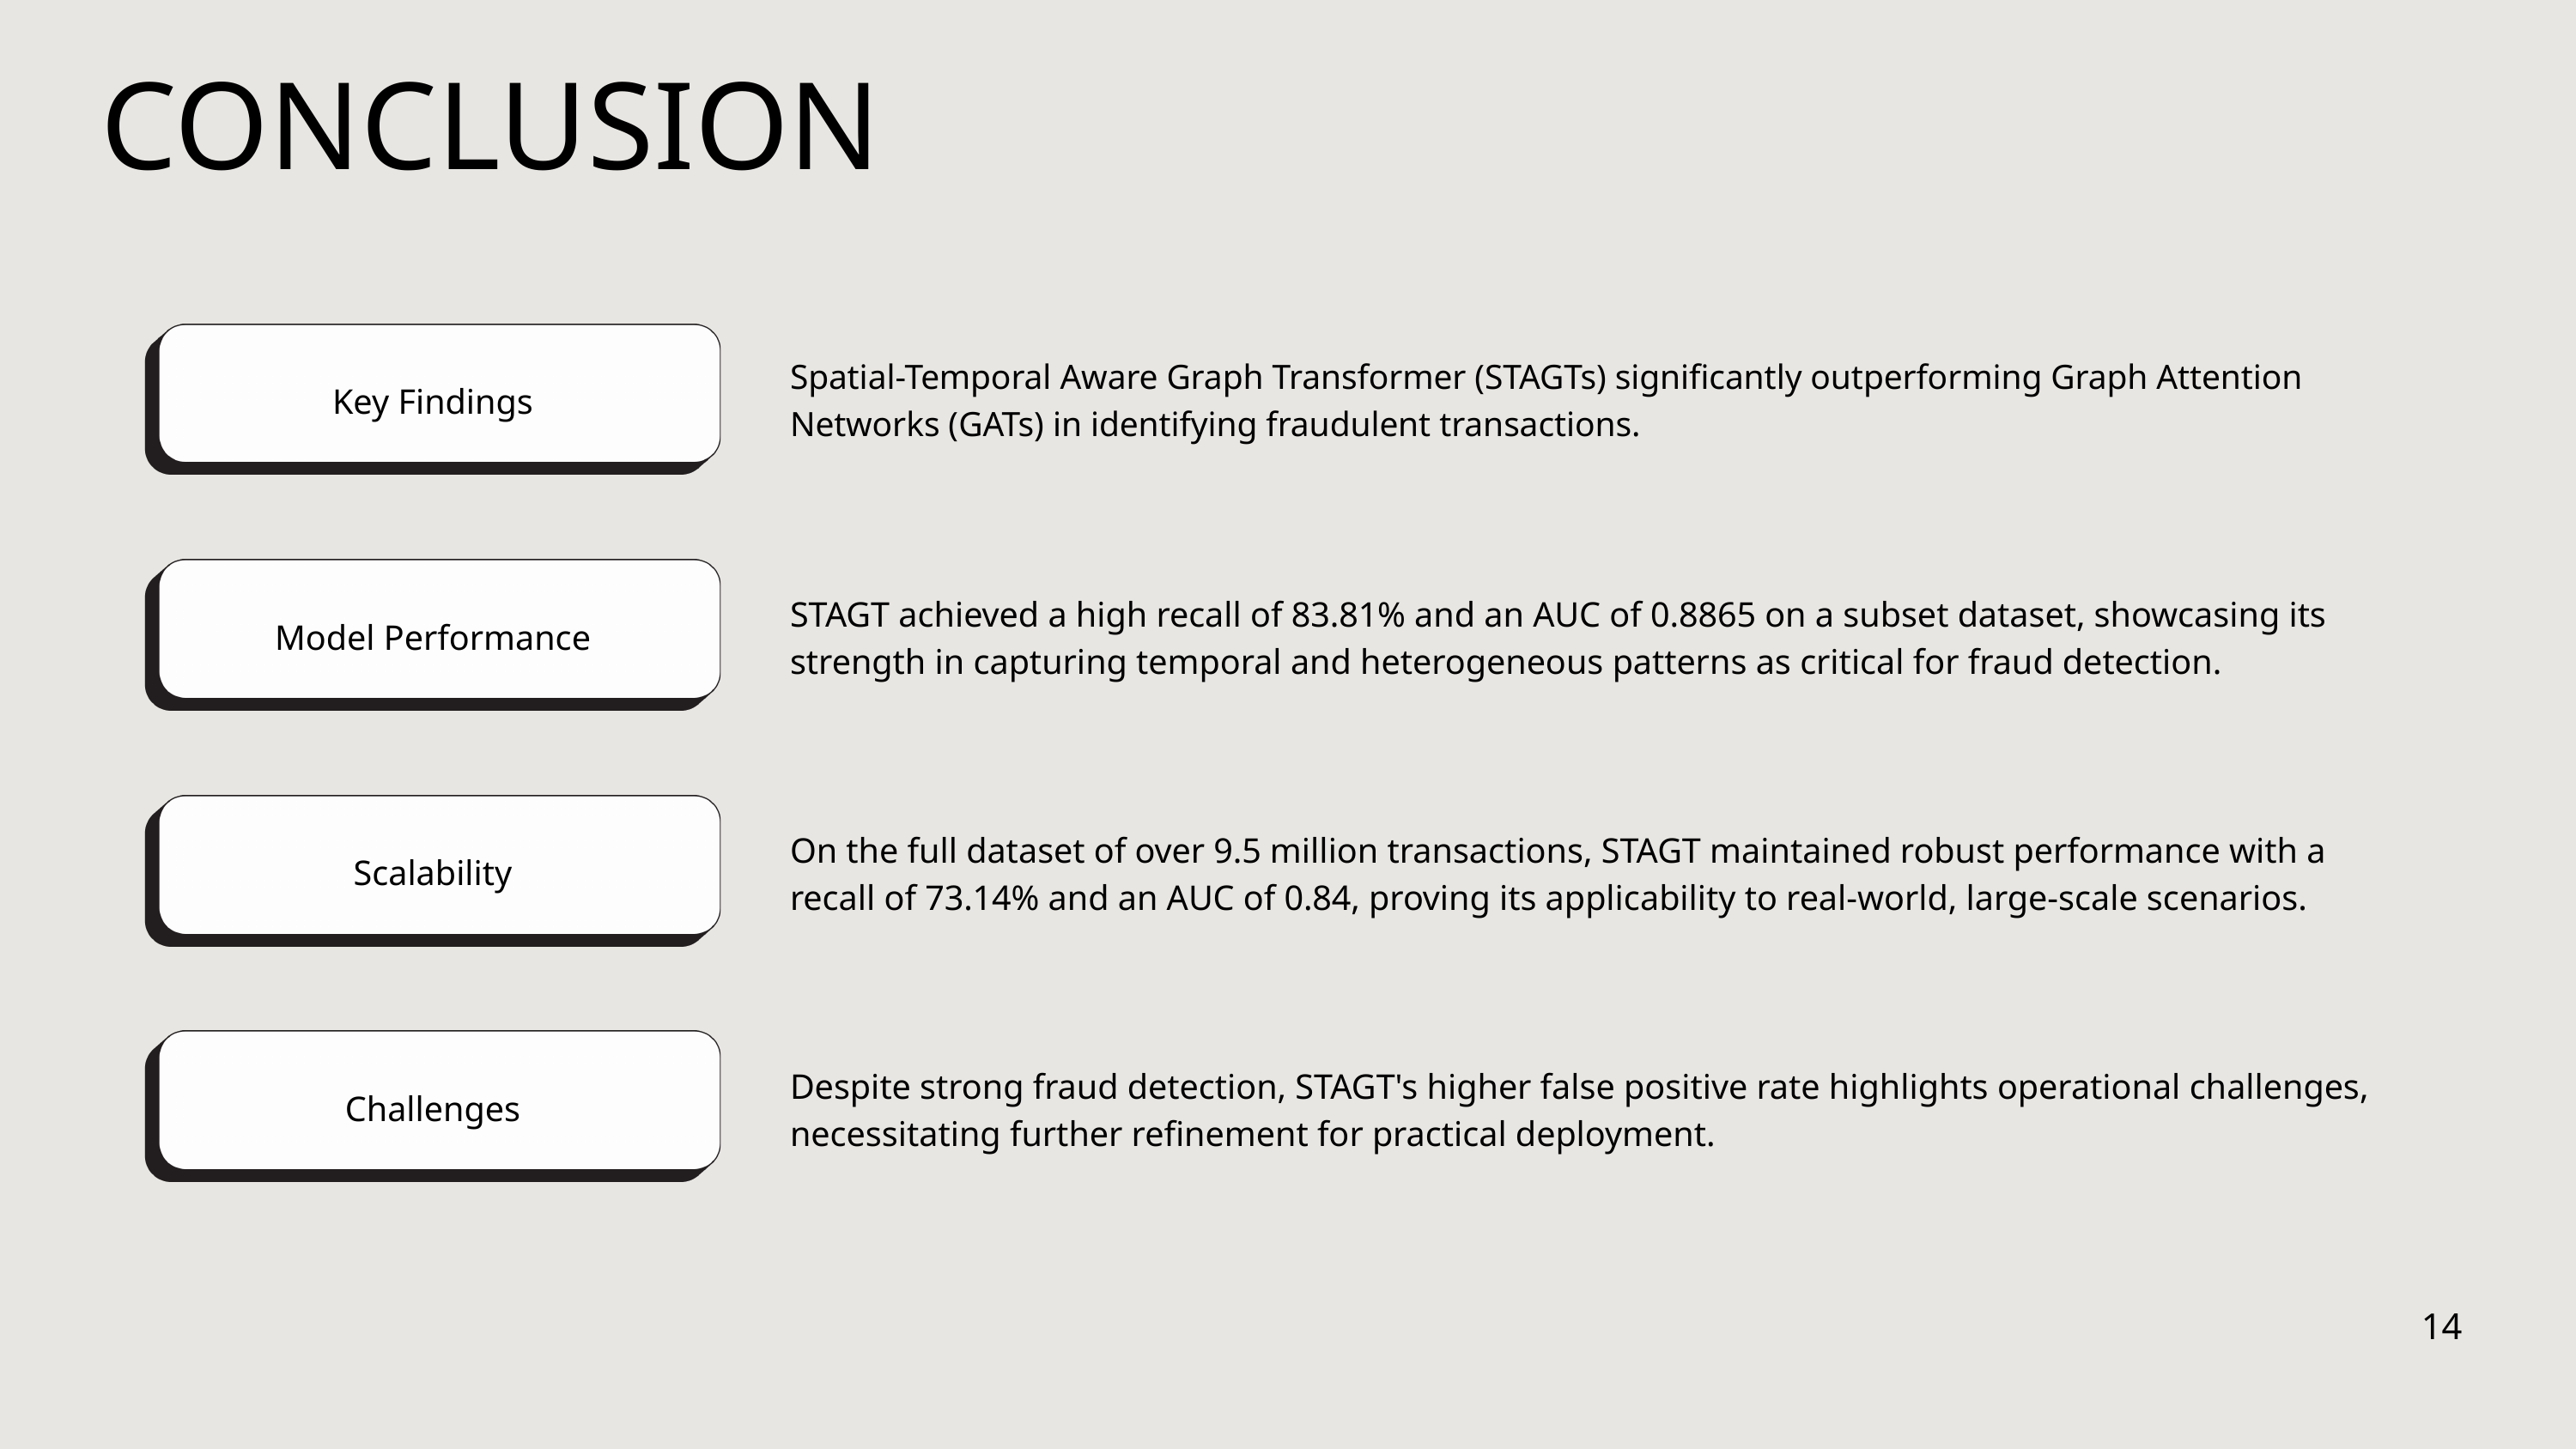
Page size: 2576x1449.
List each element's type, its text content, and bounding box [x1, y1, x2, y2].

text_box [144, 559, 721, 609]
text_box CONCLUSION [100, 54, 1754, 194]
text_box Scalability [144, 845, 721, 893]
text_box 14 [2421, 1296, 2463, 1348]
text_box On the full dataset of over 9.5 million transactions, STAGT maintained robust performance with a recall of 73.14% and an AUC of 0.84, proving its applicability to real-world, large-scale scenarios. [790, 822, 2408, 918]
text_box Key Findings [144, 373, 721, 421]
text_box [144, 324, 721, 373]
text_box Challenges [144, 1080, 721, 1129]
text_box [144, 421, 721, 475]
text_box [144, 893, 721, 947]
text_box Model Performance [144, 609, 721, 658]
text_box [144, 658, 721, 711]
text_box [144, 1030, 721, 1080]
text_box Spatial-Temporal Aware Graph Transformer (STAGTs) significantly outperforming Graph Attention Networks (GATs) in identifying fraudulent transactions. [790, 349, 2408, 444]
text_box [144, 795, 721, 845]
text_box STAGT achieved a high recall of 83.81% and an AUC of 0.8865 on a subset dataset, showcasing its strength in capturing temporal and heterogeneous patterns as critical for fraud detection. [790, 585, 2408, 682]
text_box Despite strong fraud detection, STAGT's higher false positive rate highlights operational challenges, necessitating further refinement for practical deployment. [790, 1058, 2408, 1154]
text_box [144, 1129, 721, 1182]
